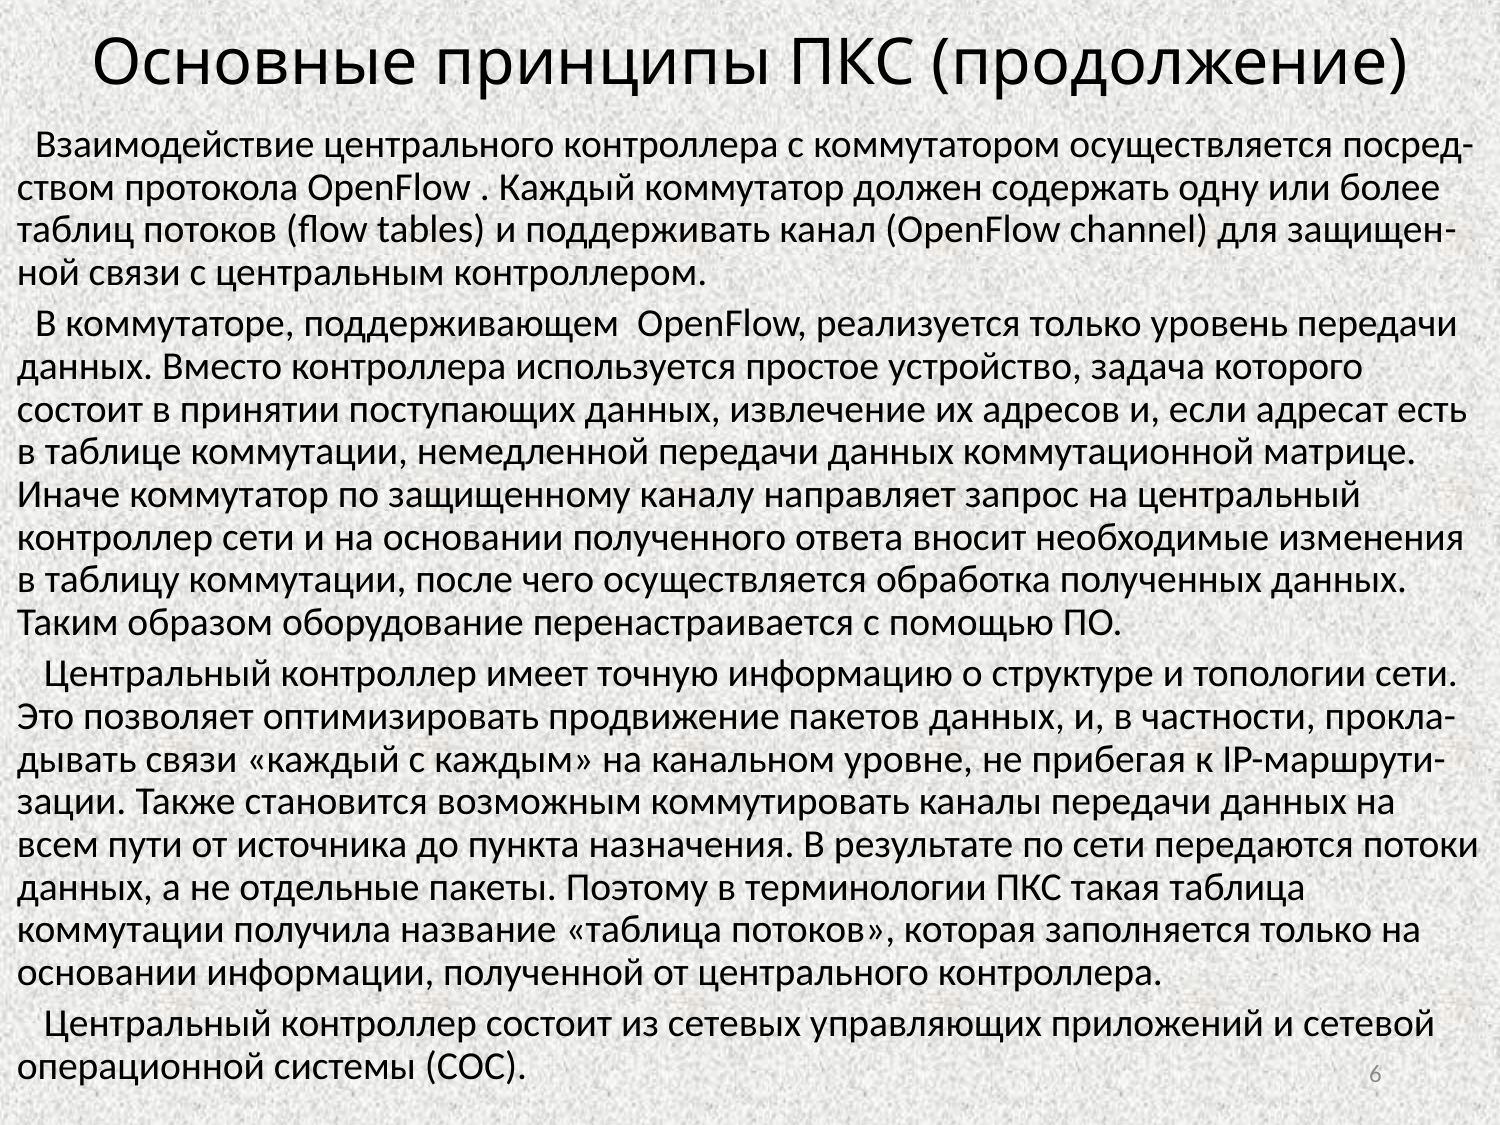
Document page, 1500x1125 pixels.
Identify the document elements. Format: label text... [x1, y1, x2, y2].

picture [0, 0, 1500, 1125]
slide_number 6 [1059, 1042, 1397, 1103]
title Основные принципы ПКС (продолжение) [75, 12, 1425, 115]
list Взаимодействие центрального контроллера с коммутатором осуществляется посред-ством протокола OpenFlow . Каждый коммутатор должен содержать одну или более таблиц потоков (flow tables) и поддерживать канал (OpenFlow channel) для защищен-ной связи с центральным контроллером. В коммутаторе, поддерживающем OpenFlow, реализуется только уровень передачи данных. Вместо контроллера используется простое устройство, задача которого состоит в принятии поступающих данных, извлечение их адресов и, если адресат есть в таблице коммутации, немедленной передачи данных коммутационной матрице. Иначе коммутатор по защищенному каналу направляет запрос на центральный контроллер сети и на основании полученного ответа вносит необходимые изменения в таблицу коммутации, после чего осуществляется обработка полученных данных. Таким образом оборудование перенастраивается с помощью ПО. Центральный контроллер имеет точную информацию о структуре и топологии сети. Это позволяет оптимизировать продвижение пакетов данных, и, в частности, прокла-дывать связи «каждый с каждым» на канальном уровне, не прибегая к IP-маршрути-зации. Также становится возможным коммутировать каналы передачи данных на всем пути от источника до пункта назначения. В результате по сети передаются потоки данных, а не отдельные пакеты. Поэтому в терминологии ПКС такая таблица коммутации получила название «таблица потоков», которая заполняется только на основании информации, полученной от центрального контроллера. Центральный контроллер состоит из сетевых управляющих приложений и сетевой операционной системы (СОС). [1, 115, 1497, 1125]
